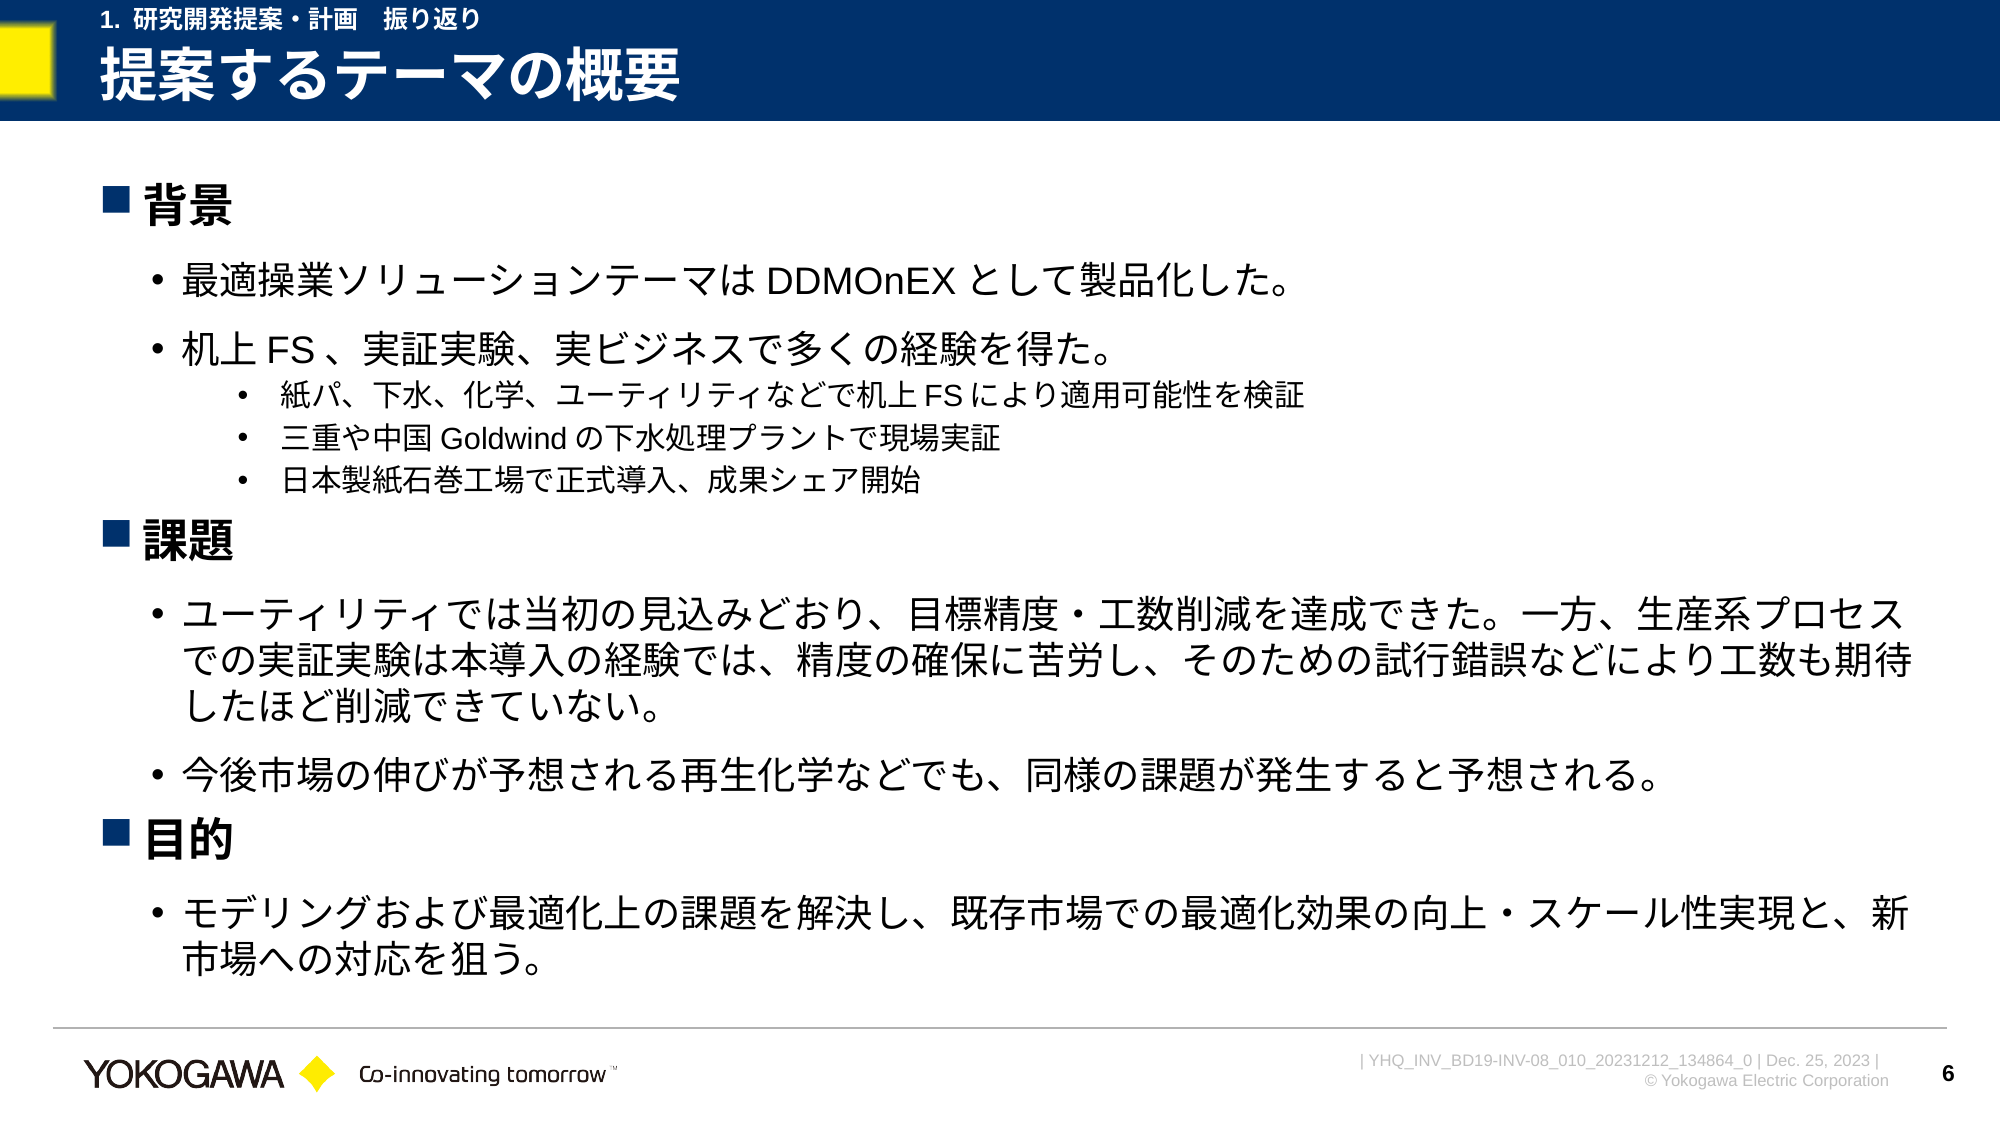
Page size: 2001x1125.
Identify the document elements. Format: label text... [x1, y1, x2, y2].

picture [83, 1055, 617, 1093]
title 提案するテーマの概要 [84, 35, 1955, 121]
list 背景 最適操業ソリューションテーマはDDMOnEXとして製品化した。 机上FS、実証実験、実ビジネスで多くの経験を得た。 紙パ、下水、化学、ユーティリティなどで机上FSにより適用可能性を検証 三重や中国Goldwindの下水処理プラントで現場実証 日本製紙石巻工場で正式導入、成果シェア開始 課題 ユーティリティでは当初の見込みどおり、目標精度・工数削減を達成できた。一方、生産系プロセスでの実証実験は本導入の経験では、精度の確保に苦労し、そのための試行錯誤などにより工数も期待したほど削減できていない。 今後市場の伸びが予想される再生化学などでも、同様の課題が発生すると予想される。 目的 モデリングおよび最適化上の課題を解決し、既存市場での最適化効果の向上・スケール性実現と、新市場への対応を狙う。 [84, 175, 1946, 994]
picture [0, 6, 69, 115]
slide_number 6 [1904, 1042, 1970, 1103]
list 1. 研究開発提案・計画 振り返り [85, 0, 1267, 43]
